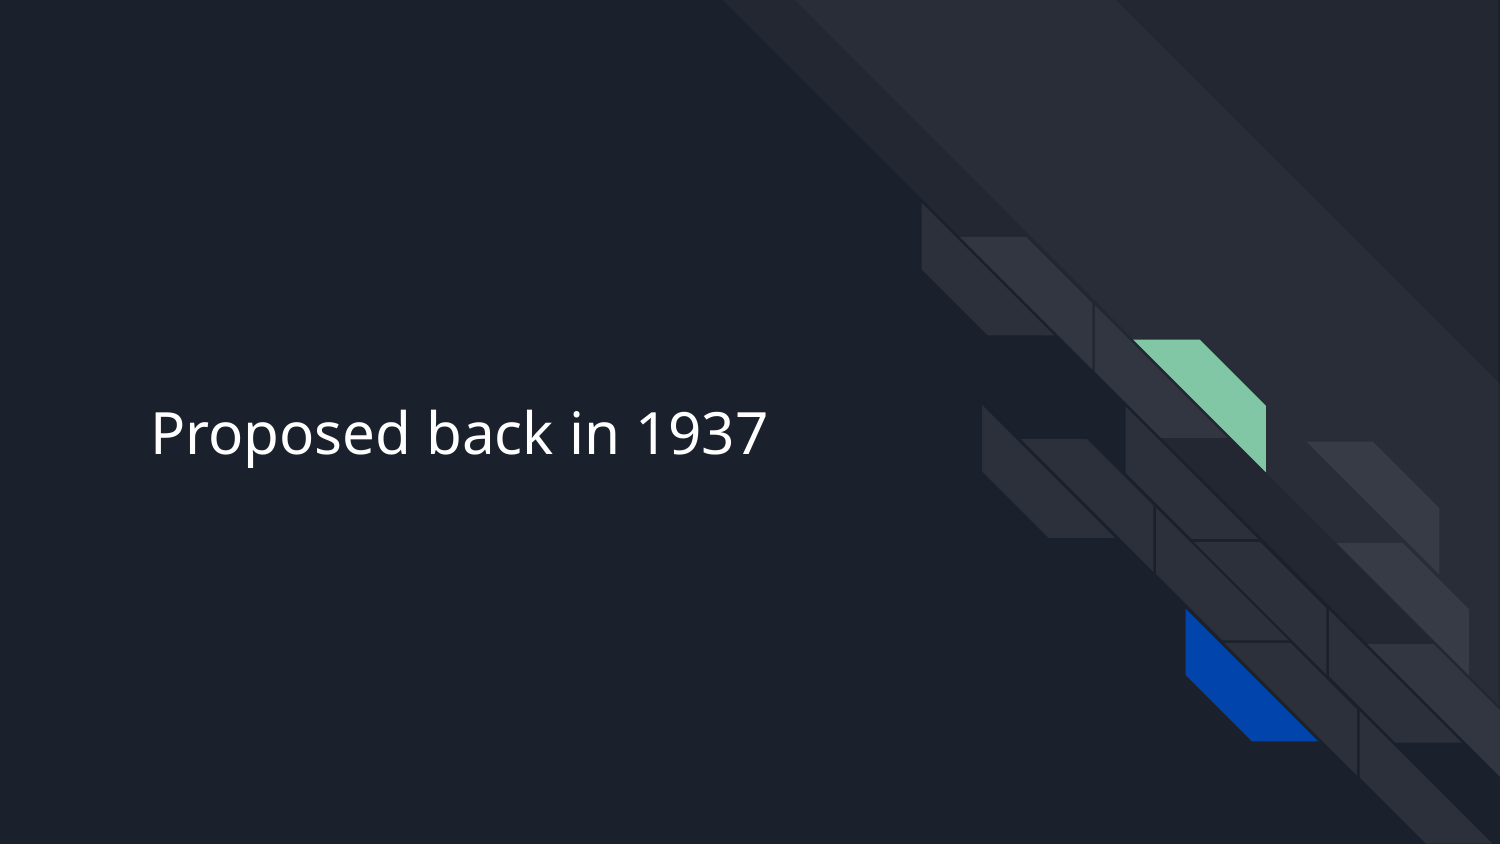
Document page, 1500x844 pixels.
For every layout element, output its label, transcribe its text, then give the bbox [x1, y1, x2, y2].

title Proposed back in 1937 [135, 336, 888, 526]
